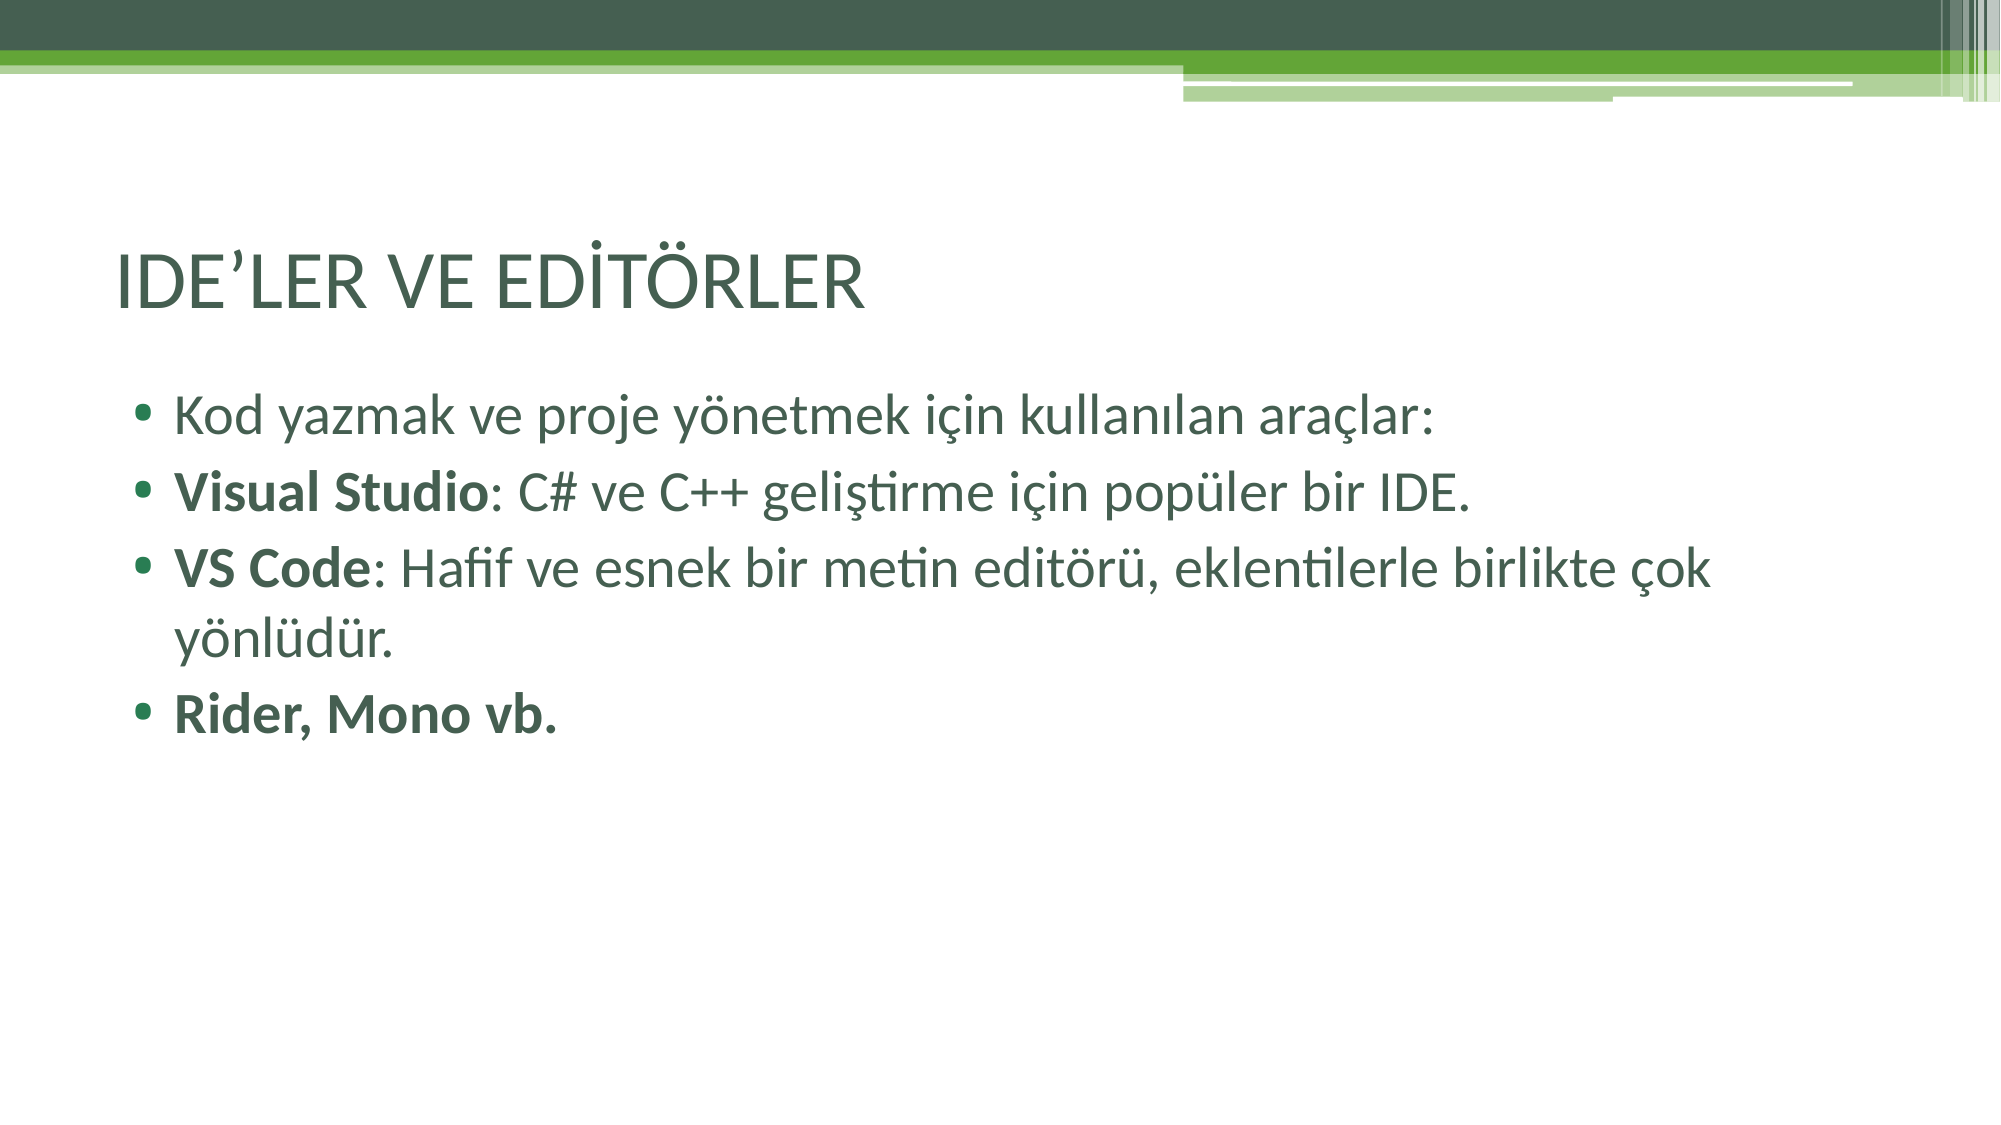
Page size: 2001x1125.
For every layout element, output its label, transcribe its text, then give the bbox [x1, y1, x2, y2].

title IDE’LER VE EDİTÖRLER [99, 187, 1900, 363]
list Kod yazmak ve proje yönetmek için kullanılan araçlar: Visual Studio: C# ve C++ geliştirme için popüler bir IDE. VS Code: Hafif ve esnek bir metin editörü, eklentilerle birlikte çok yönlüdür. Rider, Mono vb. [99, 368, 1900, 1079]
